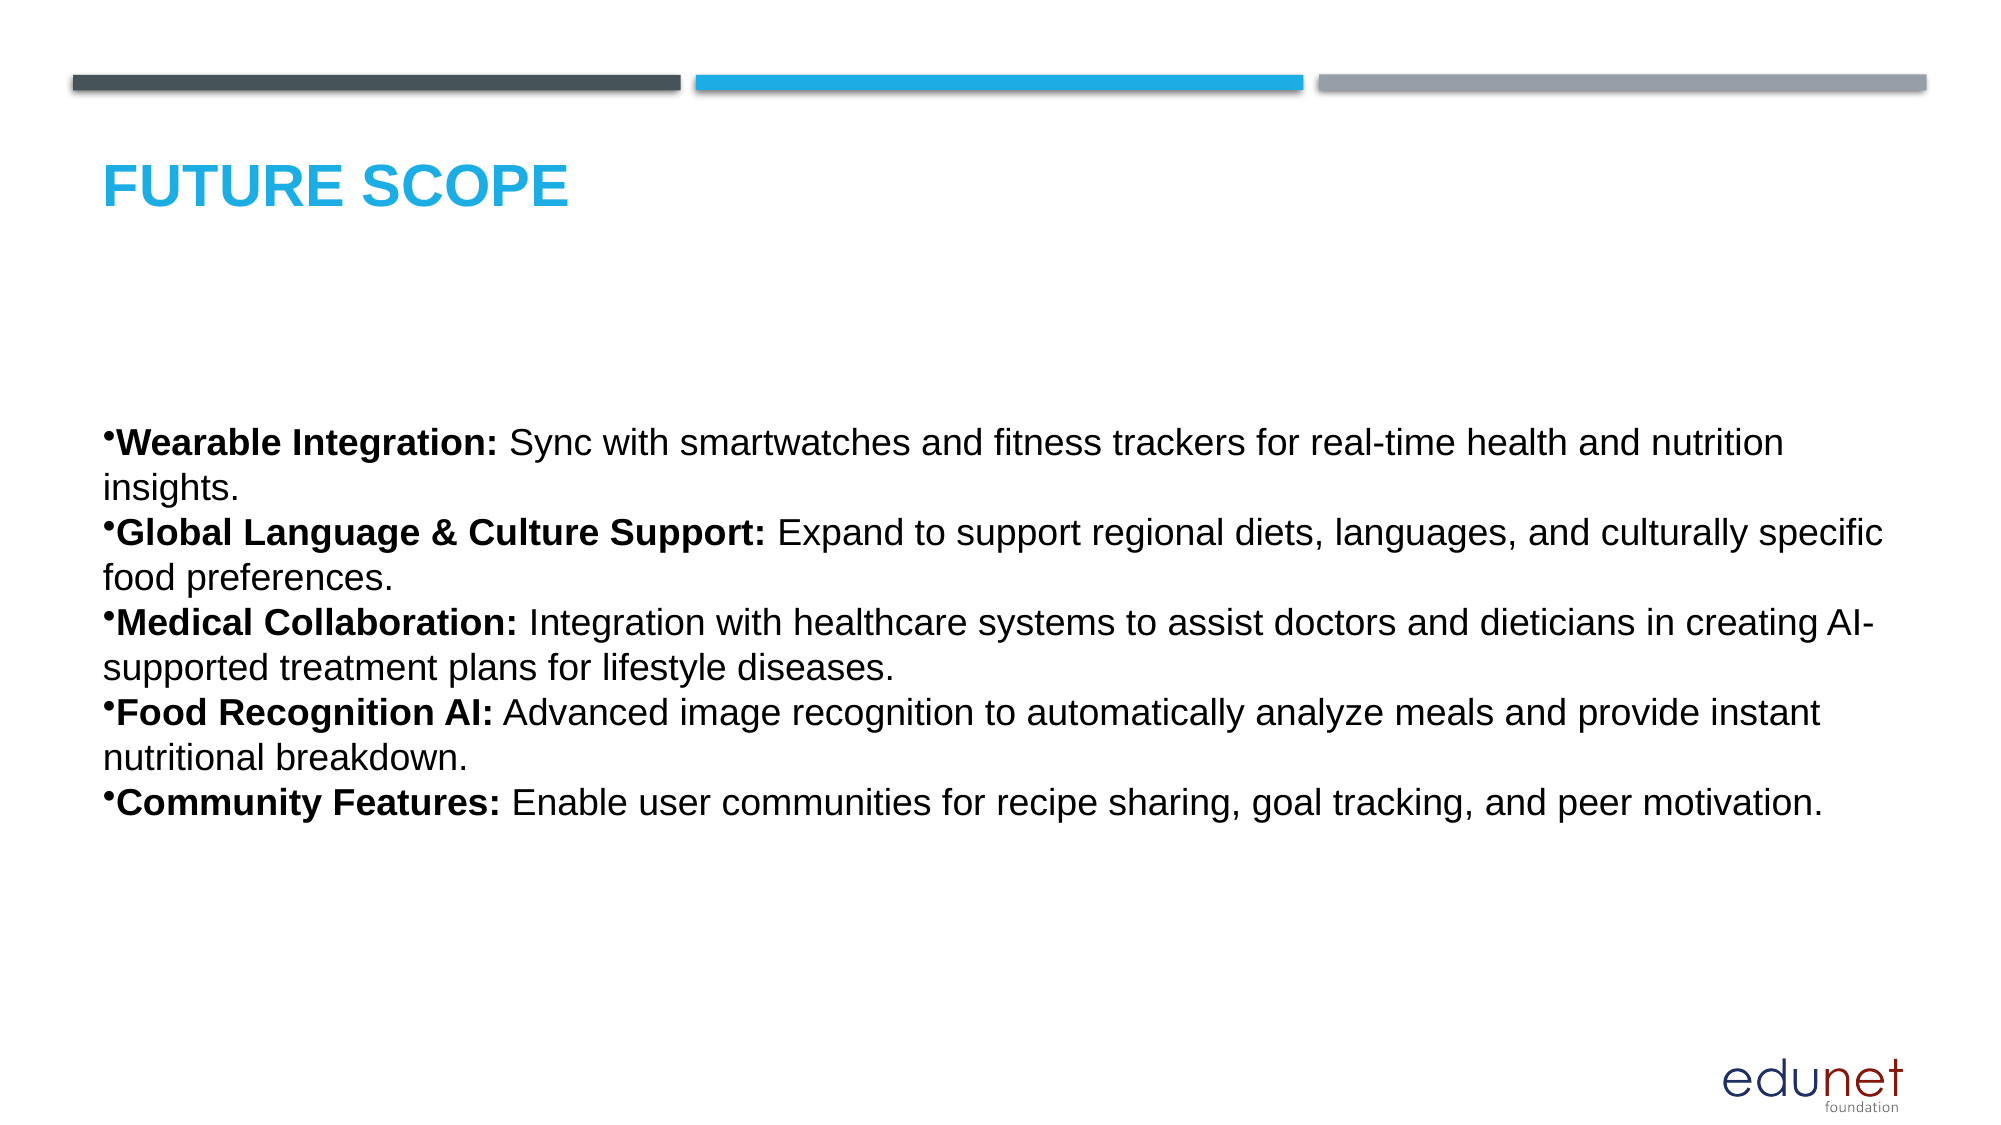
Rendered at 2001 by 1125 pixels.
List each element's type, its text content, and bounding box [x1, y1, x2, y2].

picture [1719, 1056, 1905, 1116]
text_box Future scope [87, 138, 1898, 226]
list Wearable Integration: Sync with smartwatches and fitness trackers for real-time health and nutrition insights. Global Language & Culture Support: Expand to support regional diets, languages, and culturally specific food preferences. Medical Collaboration: Integration with healthcare systems to assist doctors and dieticians in creating AI-supported treatment plans for lifestyle diseases. Food Recognition AI: Advanced image recognition to automatically analyze meals and provide instant nutritional breakdown. Community Features: Enable user communities for recipe sharing, goal tracking, and peer motivation. [87, 293, 1922, 947]
